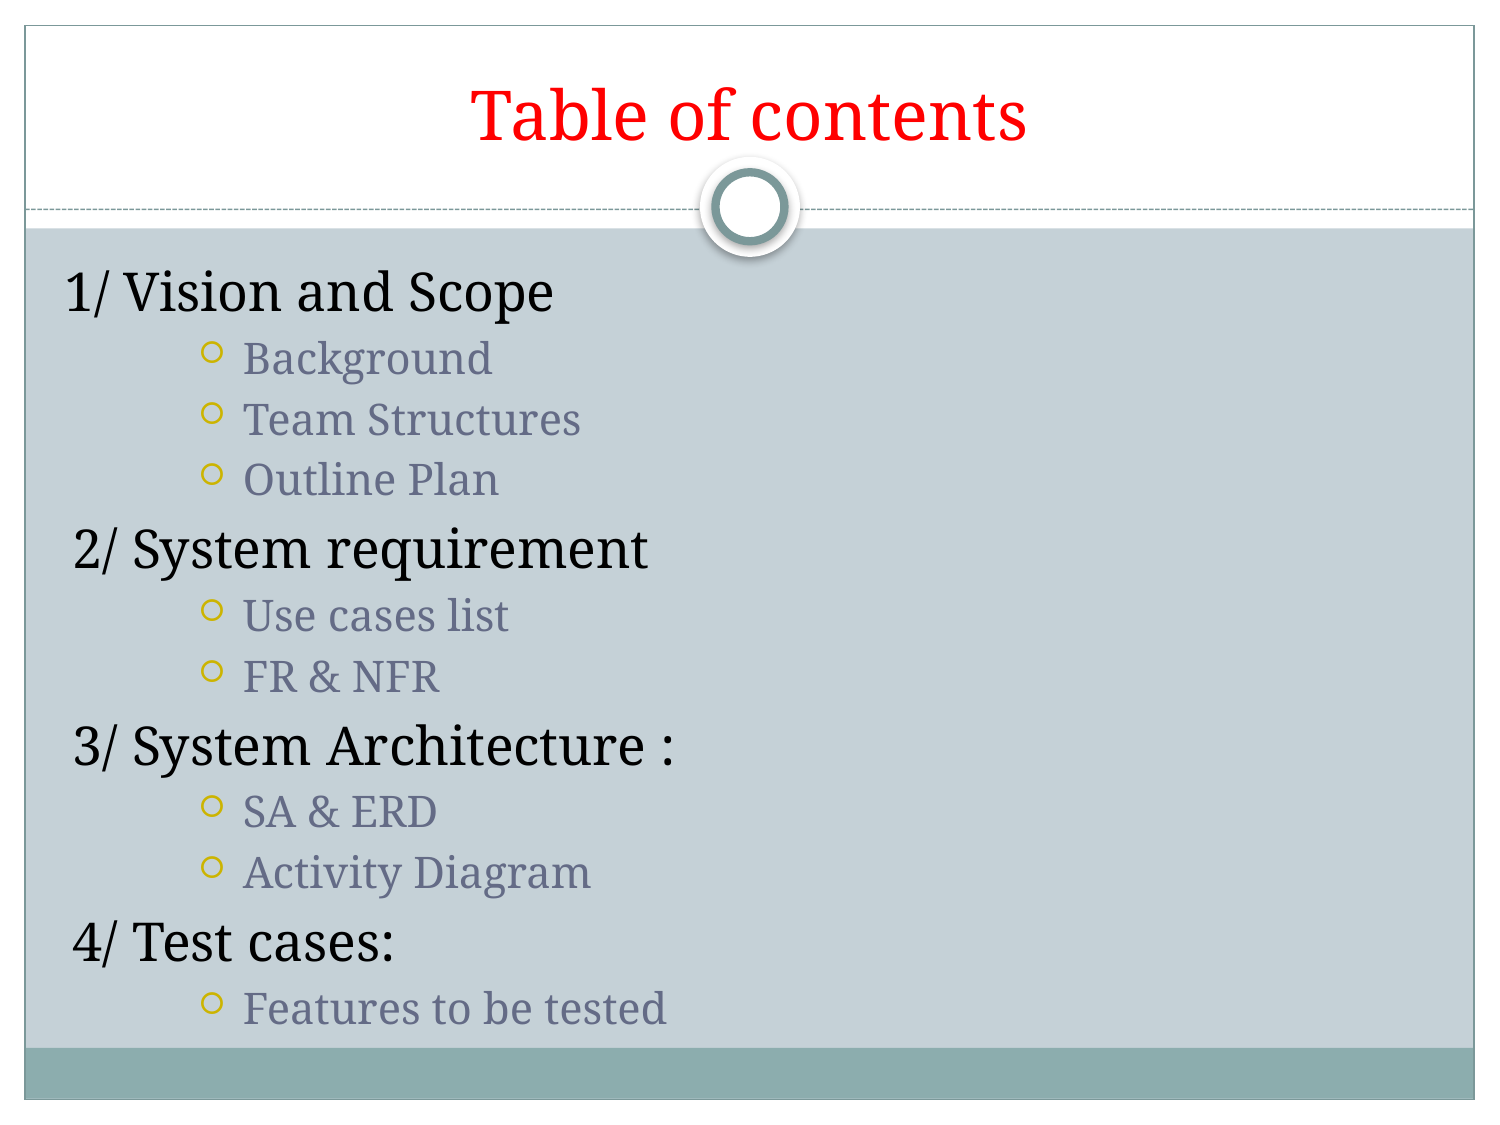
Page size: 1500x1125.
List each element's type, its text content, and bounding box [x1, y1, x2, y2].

title Table of contents [49, 37, 1450, 162]
list 1/ Vision and Scope Background Team Structures Outline Plan 2/ System requirement Use cases list FR & NFR 3/ System Architecture : SA & ERD Activity Diagram 4/ Test cases: Features to be tested [49, 250, 1445, 1047]
